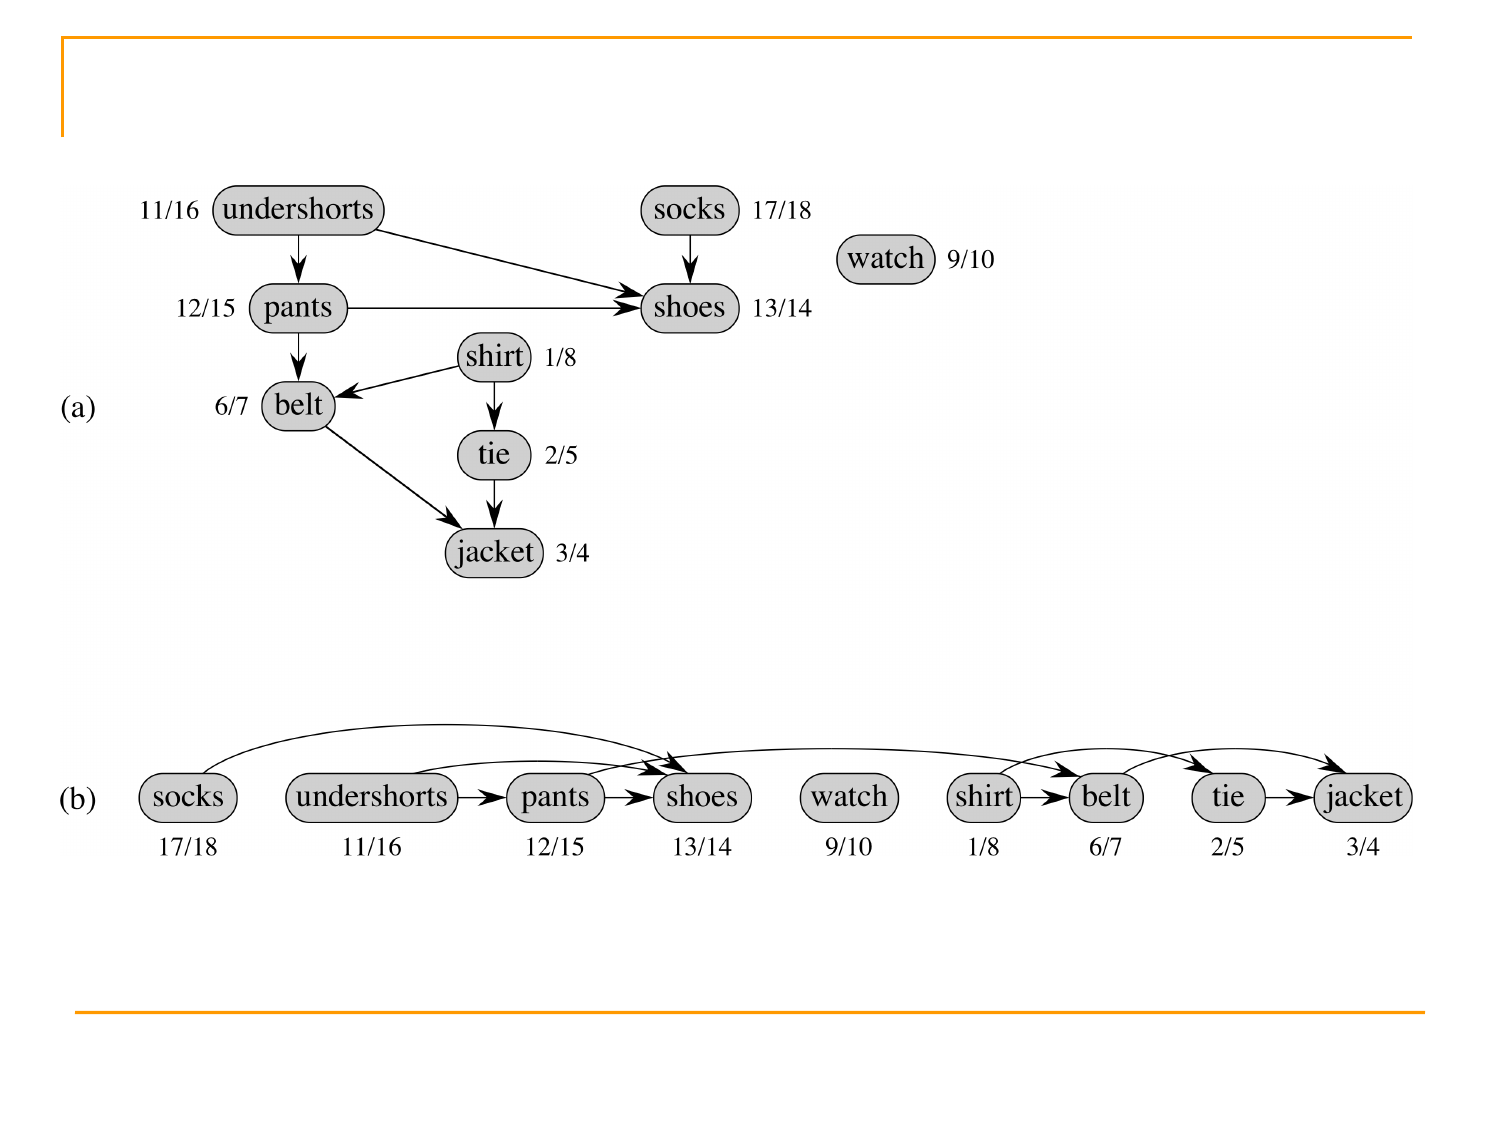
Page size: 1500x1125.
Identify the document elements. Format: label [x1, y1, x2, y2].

picture [60, 185, 1413, 857]
